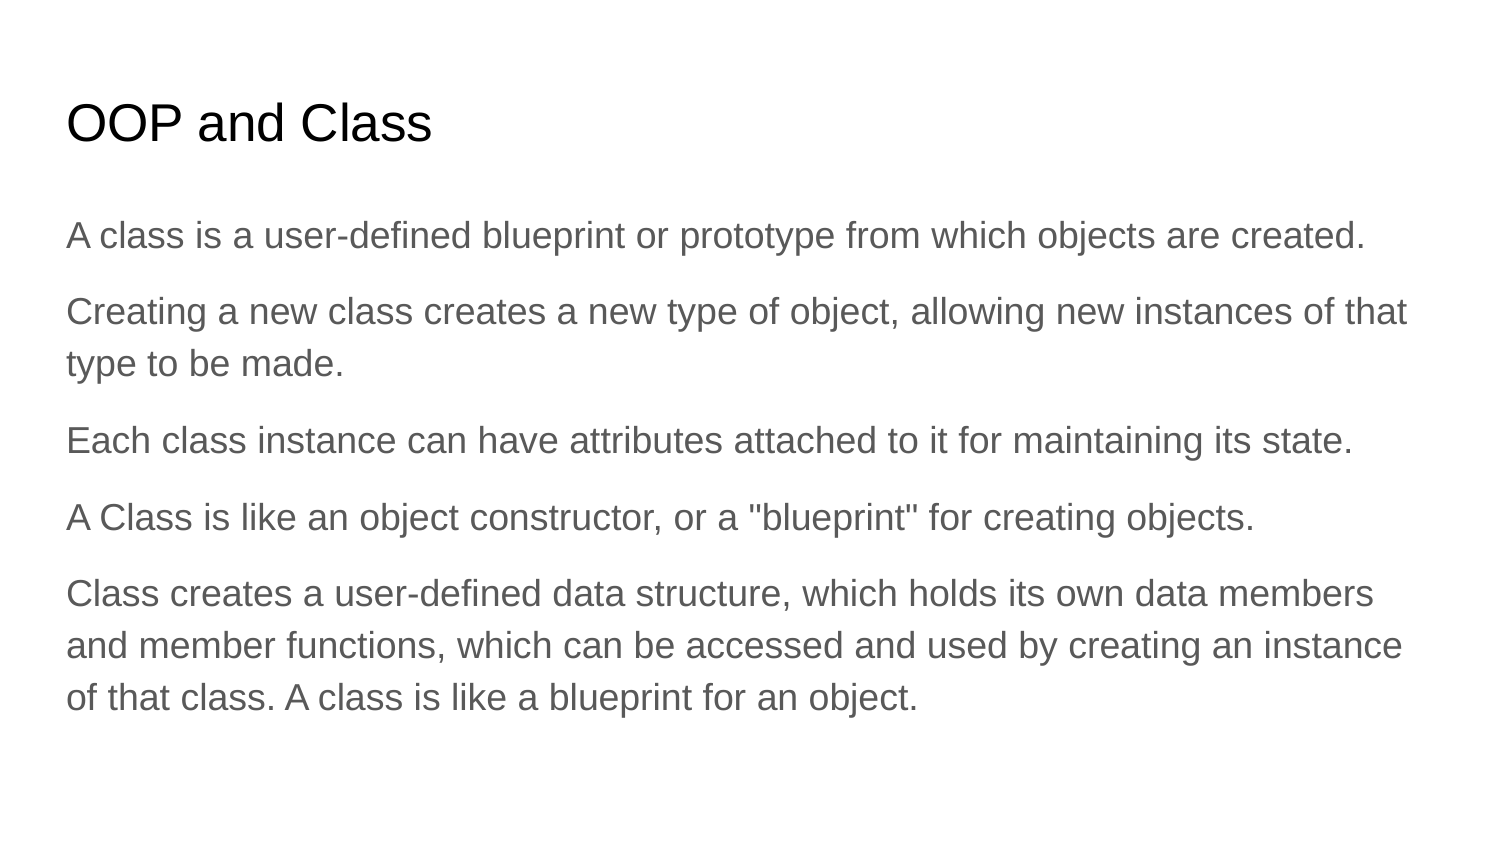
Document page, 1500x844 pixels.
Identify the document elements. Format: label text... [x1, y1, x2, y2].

list A class is a user-defined blueprint or prototype from which objects are created. Creating a new class creates a new type of object, allowing new instances of that type to be made. Each class instance can have attributes attached to it for maintaining its state. A Class is like an object constructor, or a "blueprint" for creating objects. Class creates a user-defined data structure, which holds its own data members and member functions, which can be accessed and used by creating an instance of that class. A class is like a blueprint for an object. [51, 189, 1449, 750]
title OOP and Class [51, 72, 1449, 167]
